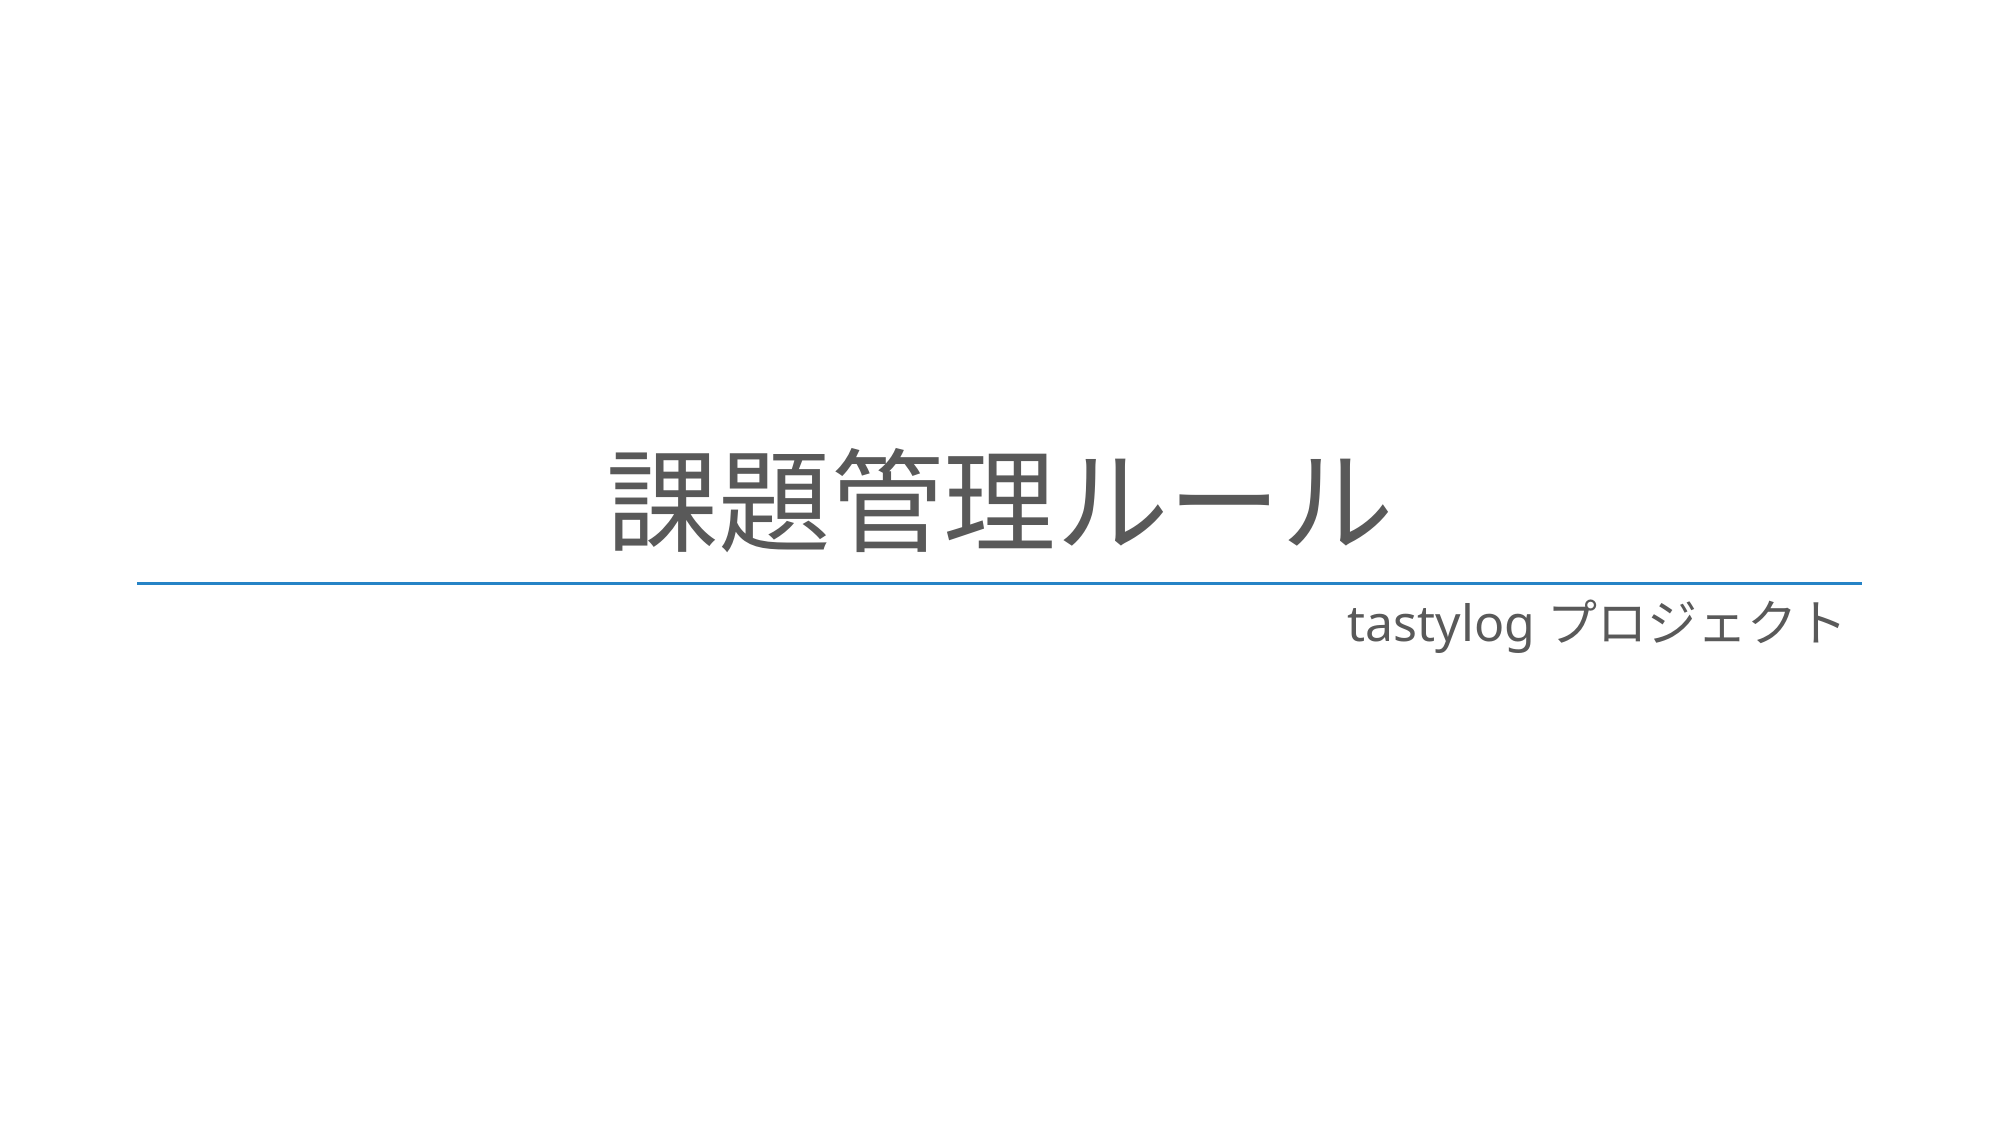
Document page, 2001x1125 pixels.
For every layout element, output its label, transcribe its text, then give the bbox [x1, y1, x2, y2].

title 課題管理ルール [137, 184, 1863, 576]
subtitle tastylogプロジェクト [137, 590, 1863, 863]
